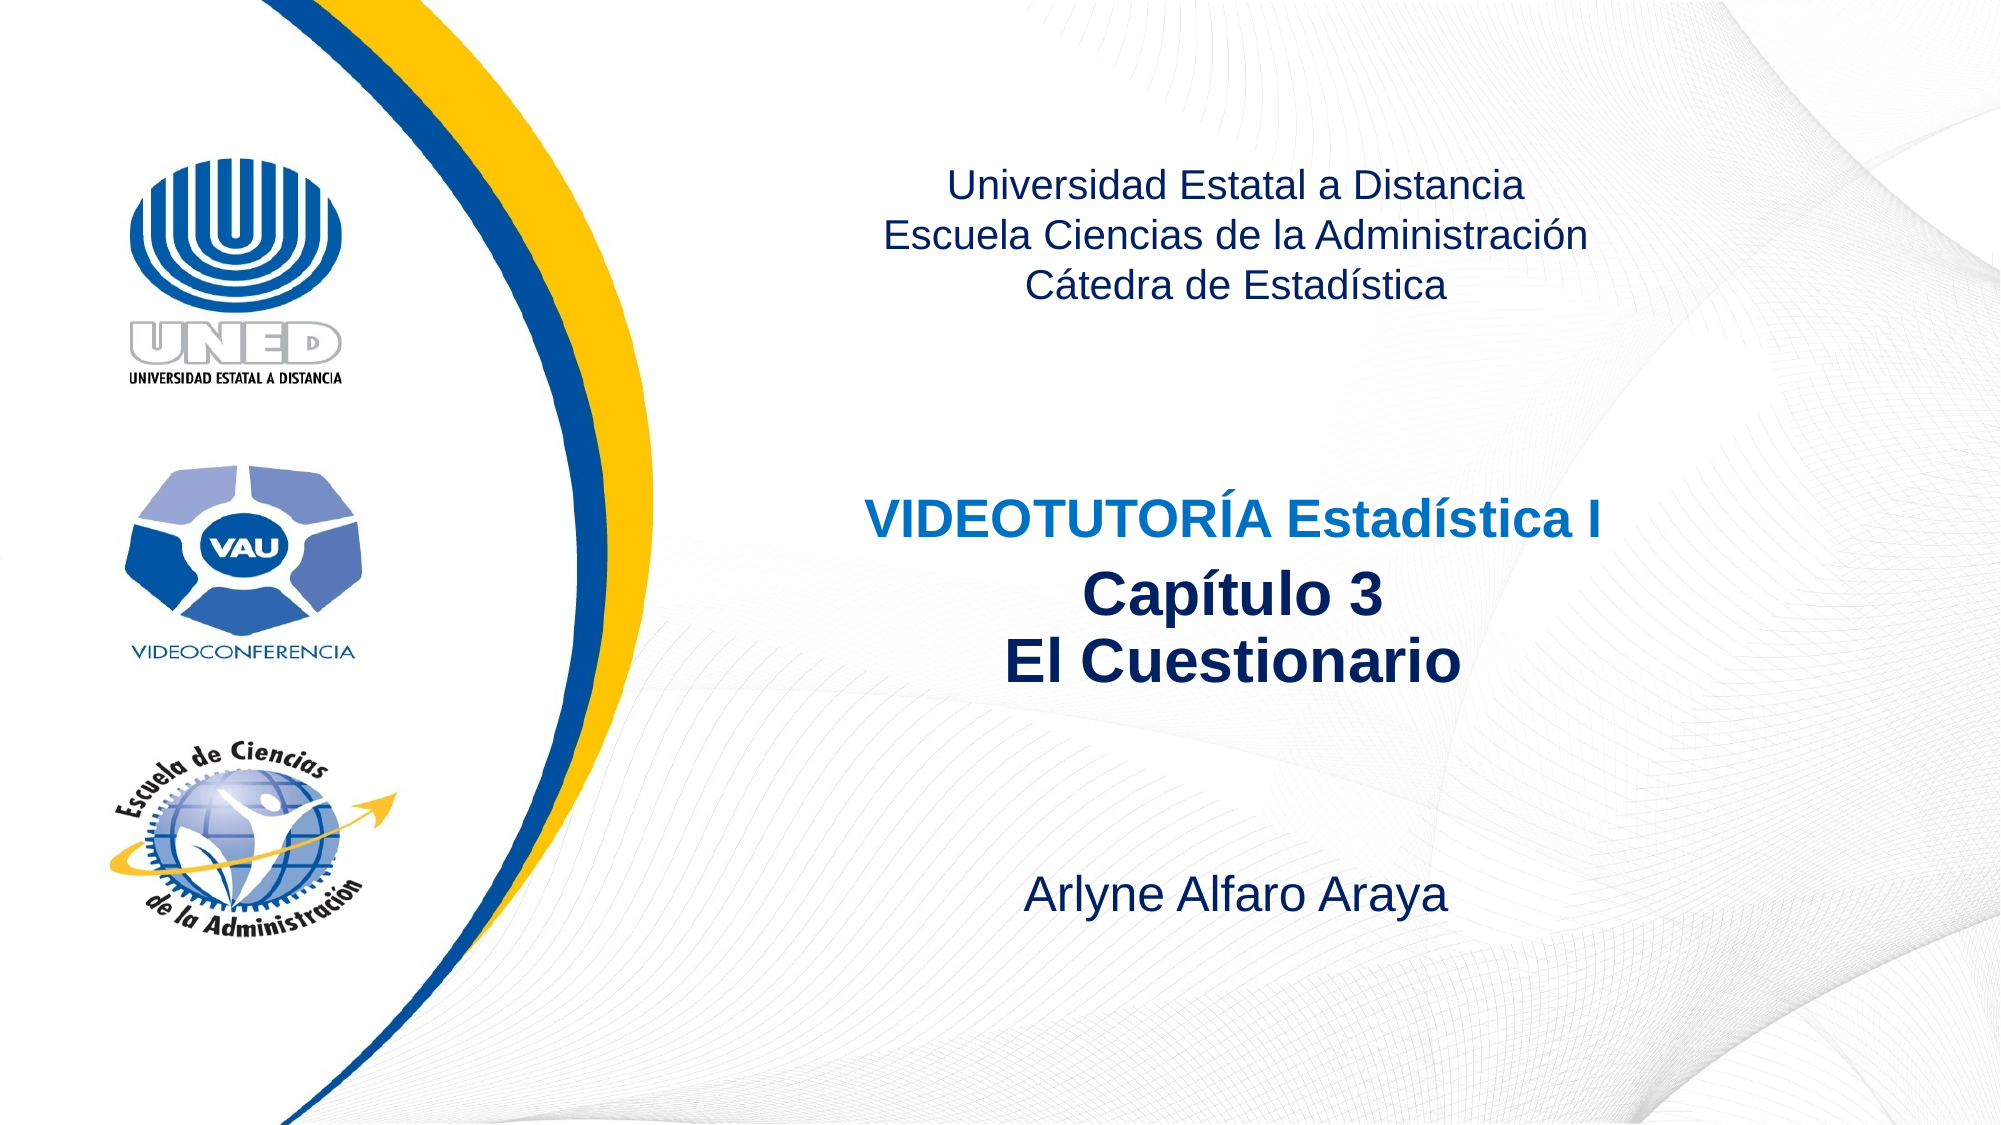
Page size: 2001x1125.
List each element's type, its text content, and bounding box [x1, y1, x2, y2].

text_box VIDEOTUTORÍA Estadística I Capítulo 3 El Cuestionario [746, 455, 1722, 732]
text_box Arlyne Alfaro Araya [816, 860, 1656, 930]
picture [0, 0, 2001, 1125]
text_box Universidad Estatal a Distancia Escuela Ciencias de la Administración Cátedra de Estadística [724, 137, 1748, 379]
